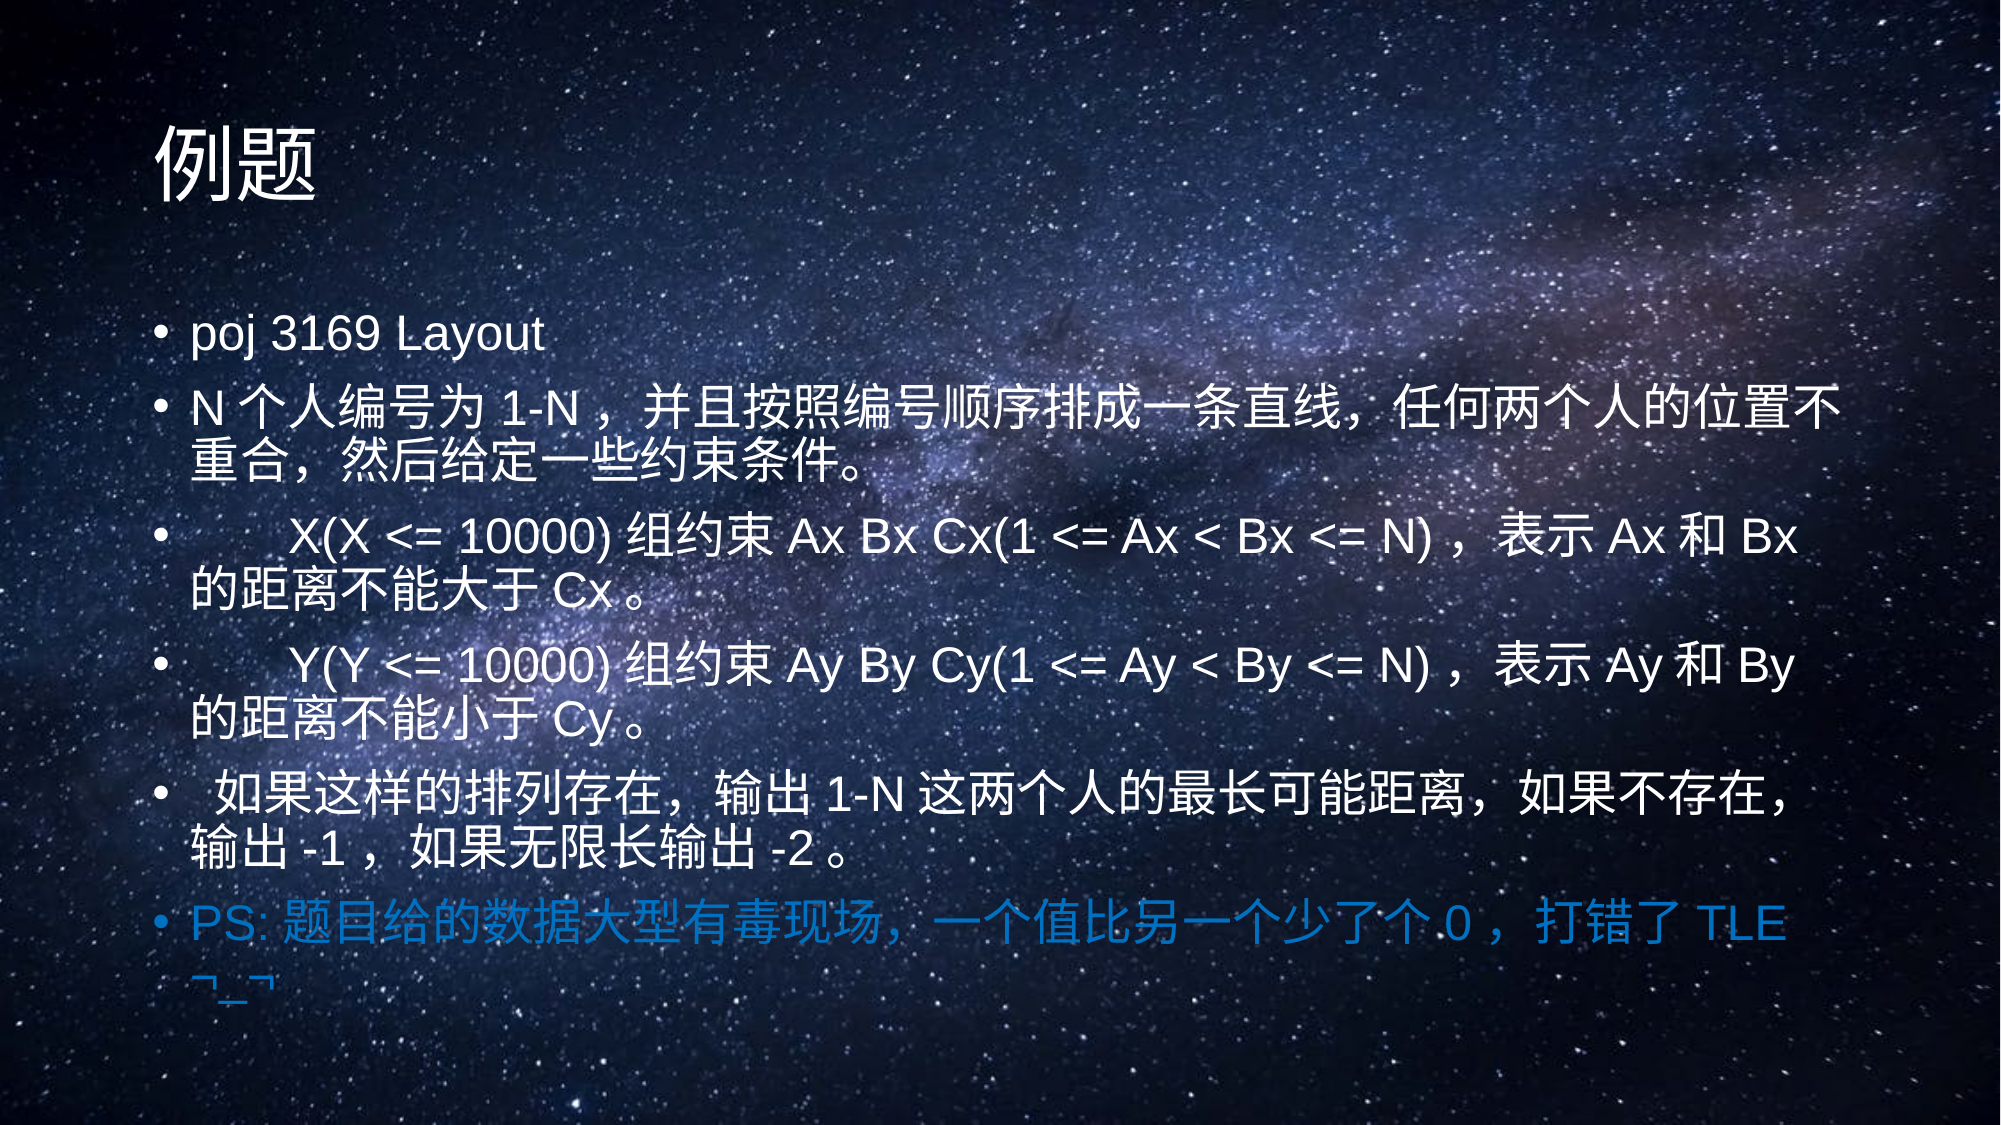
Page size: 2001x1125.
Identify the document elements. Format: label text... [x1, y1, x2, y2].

picture [0, 0, 2001, 1125]
title 例题 [137, 59, 1863, 278]
list poj 3169 Layout N个人编号为1-N，并且按照编号顺序排成一条直线，任何两个人的位置不重合，然后给定一些约束条件。 X(X <= 10000)组约束Ax Bx Cx(1 <= Ax < Bx <= N)，表示Ax和Bx的距离不能大于Cx。 Y(Y <= 10000)组约束Ay By Cy(1 <= Ay < By <= N)，表示Ay和By的距离不能小于Cy。 如果这样的排列存在，输出1-N这两个人的最长可能距离，如果不存在，输出-1，如果无限长输出-2。 PS:题目给的数据大型有毒现场，一个值比另一个少了个0，打错了TLE ¬_¬ [137, 299, 1863, 1014]
